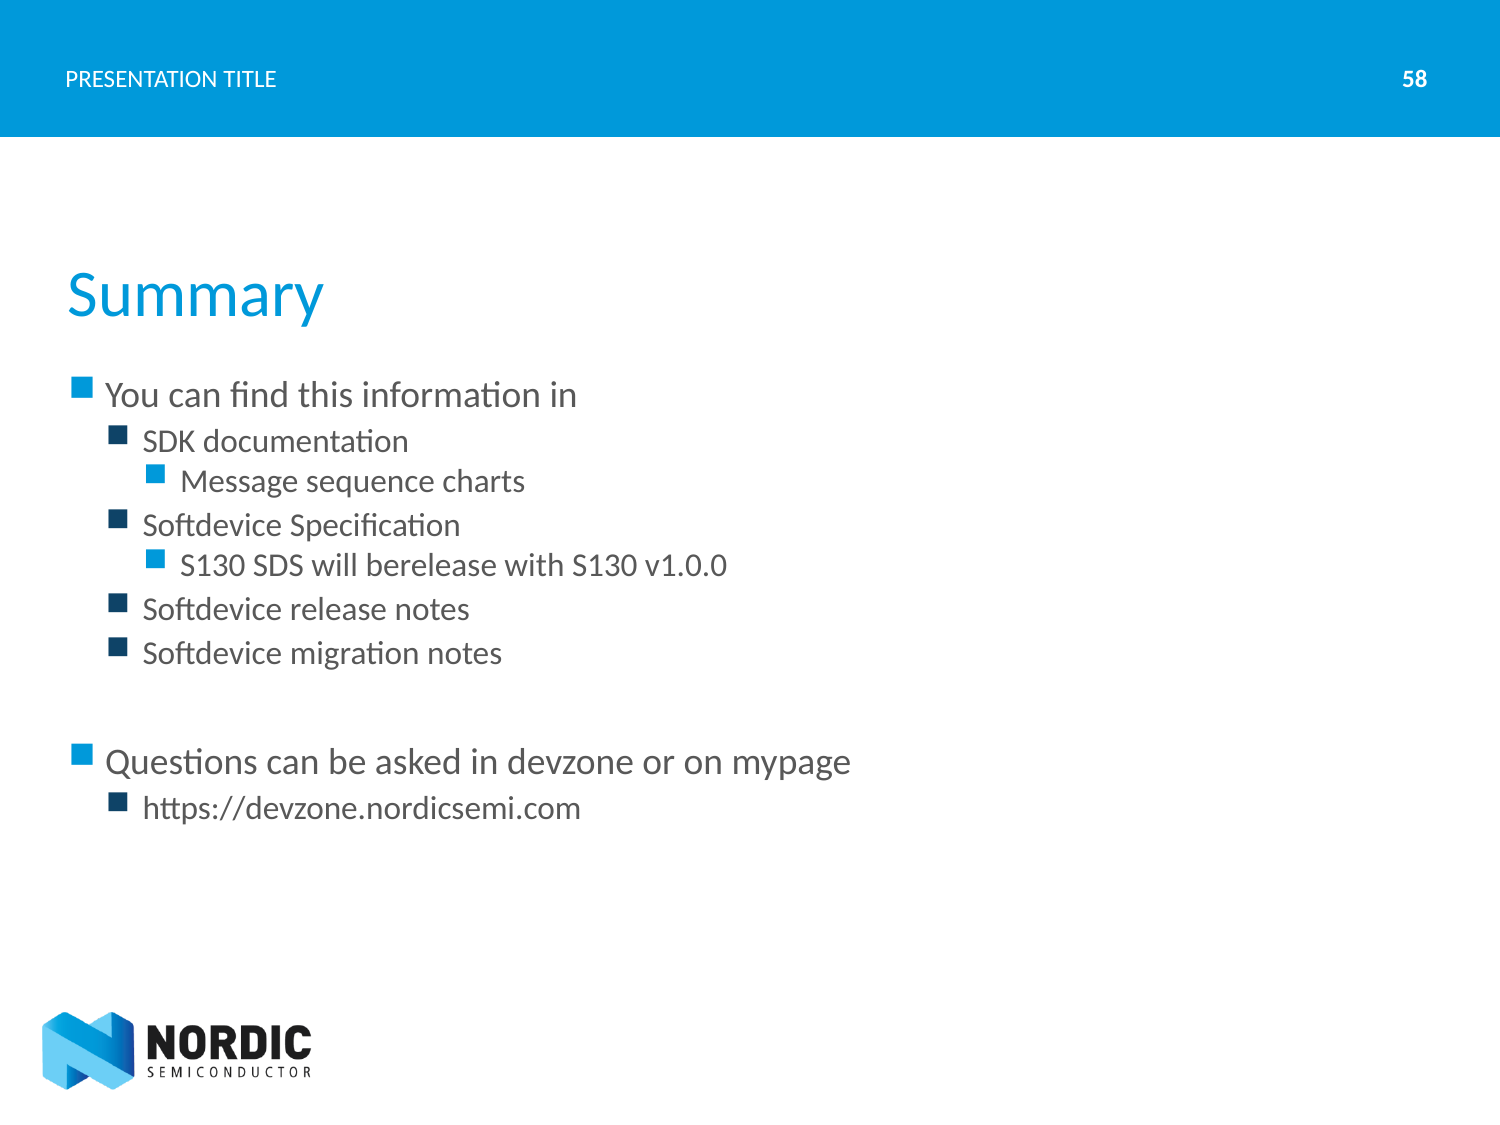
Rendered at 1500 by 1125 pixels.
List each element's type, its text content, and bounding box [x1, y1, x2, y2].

footer PRESENTATION TITLE [50, 55, 526, 97]
picture [20, 937, 340, 1125]
list You can find this information in SDK documentation Message sequence charts Softdevice Specification S130 SDS will berelease with S130 v1.0.0 Softdevice release notes Softdevice migration notes Questions can be asked in devzone or on mypage https://devzone.nordicsemi.com [52, 362, 1443, 965]
slide_number 58 [1332, 47, 1443, 108]
title Summary [52, 149, 1443, 338]
